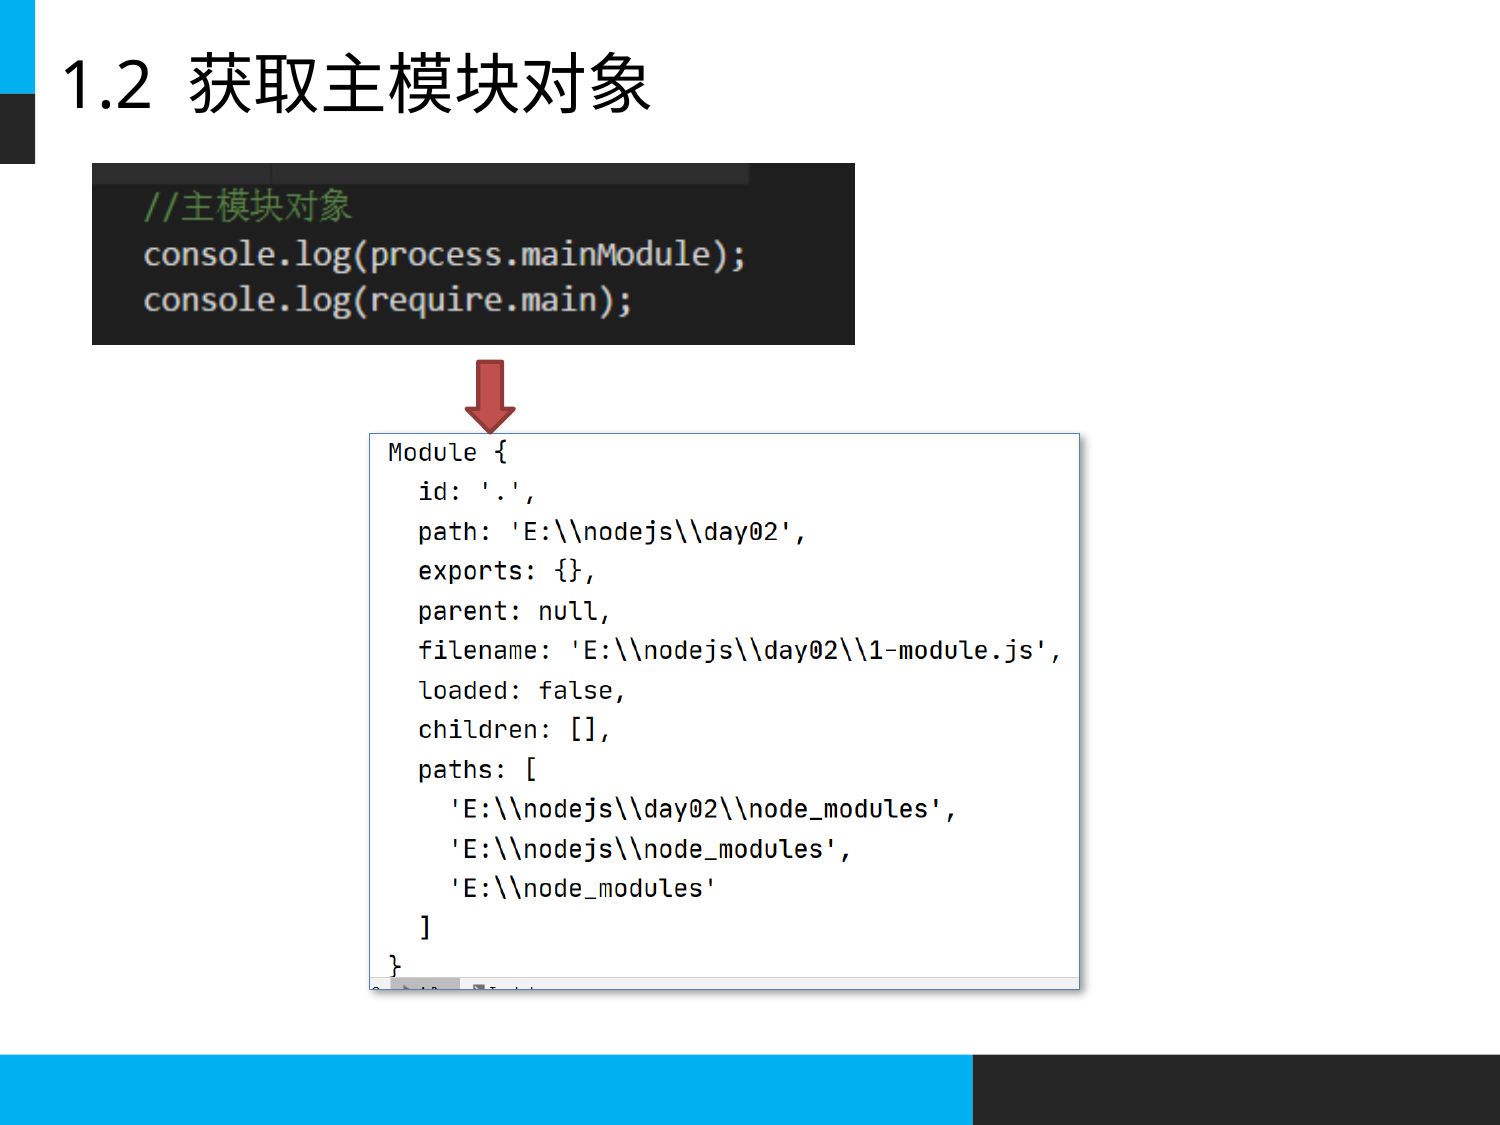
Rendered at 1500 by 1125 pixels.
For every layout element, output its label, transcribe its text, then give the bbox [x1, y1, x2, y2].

picture [92, 163, 855, 345]
title 1.2 获取主模块对象 [44, 0, 1454, 164]
text_box [464, 359, 516, 432]
picture [368, 433, 1080, 991]
